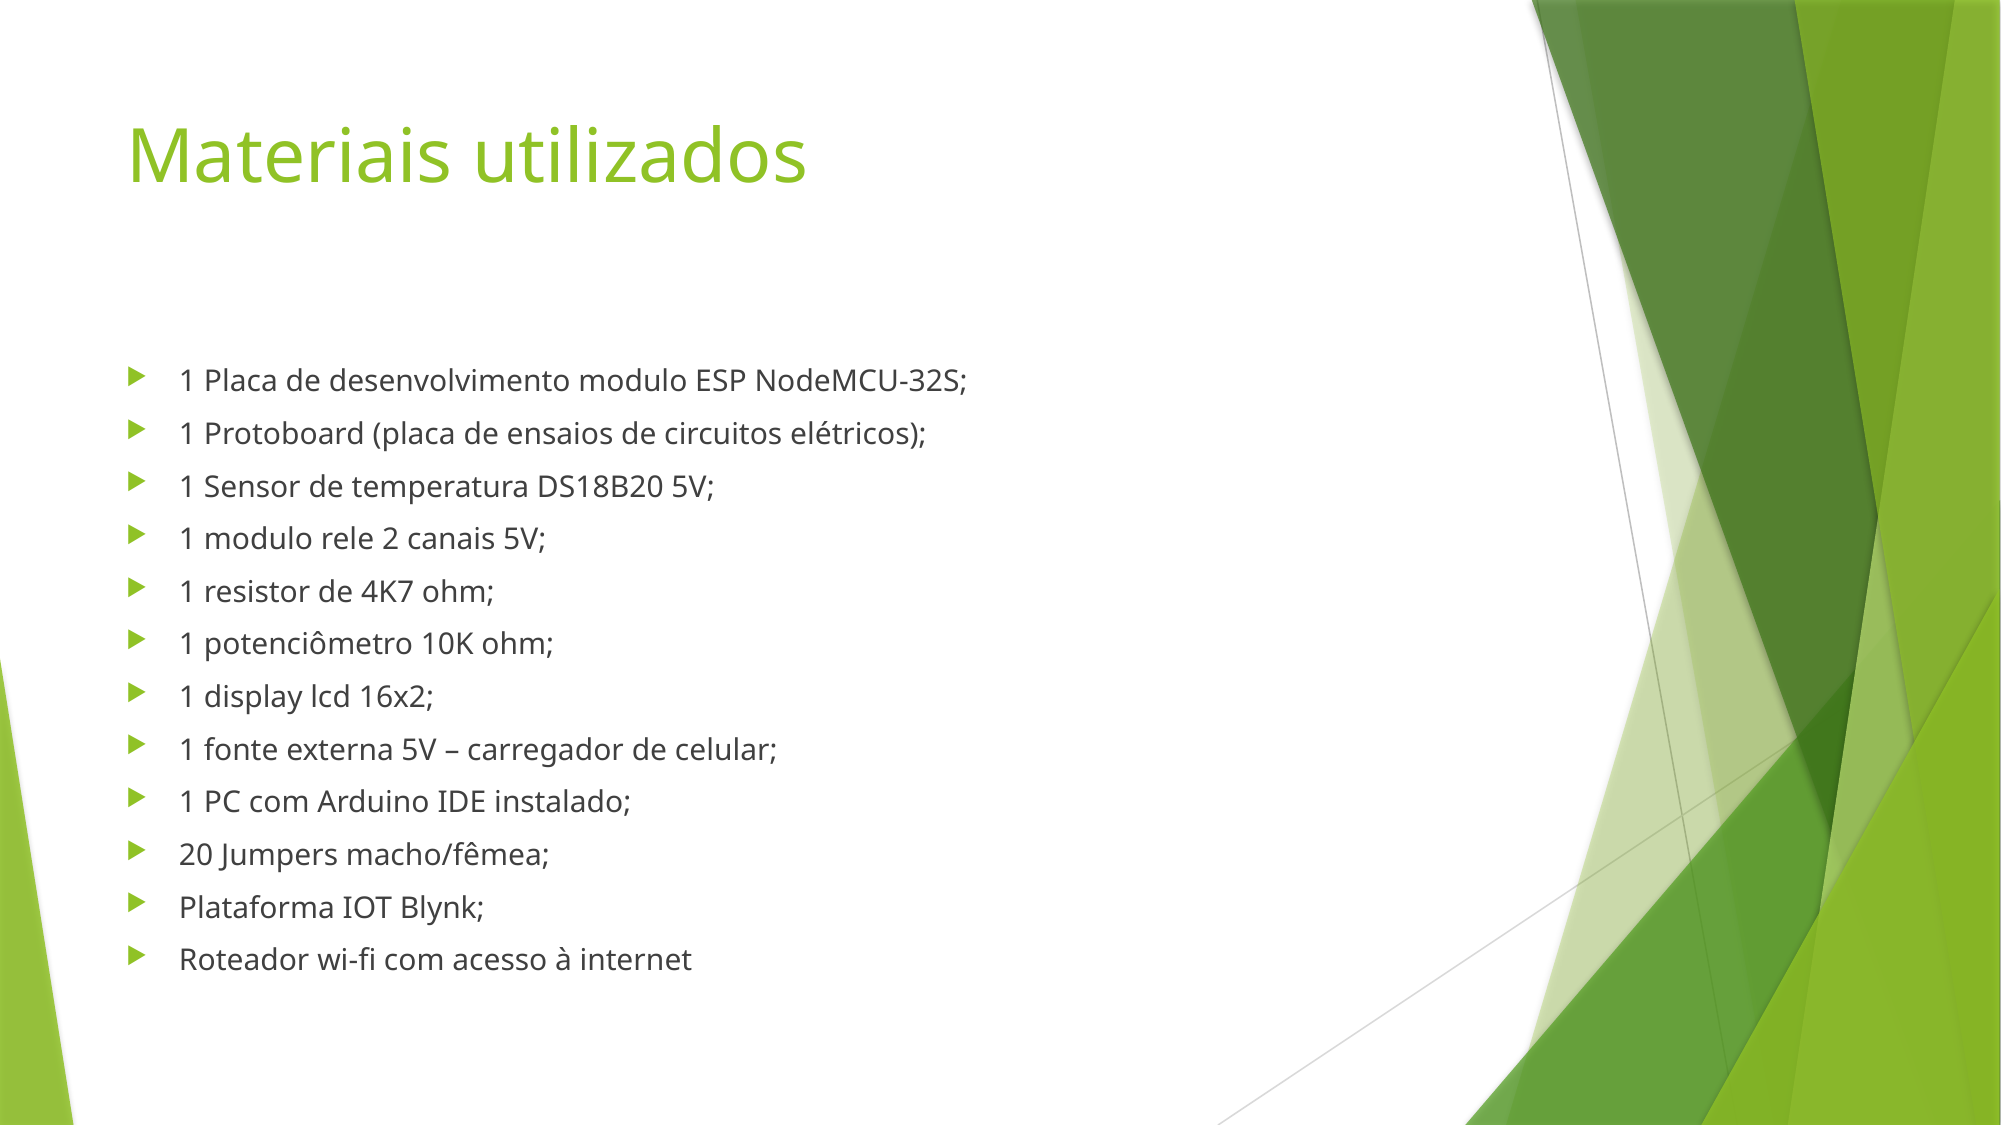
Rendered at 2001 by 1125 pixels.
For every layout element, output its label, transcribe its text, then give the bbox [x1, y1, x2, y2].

list 1 Placa de desenvolvimento modulo ESP NodeMCU-32S; 1 Protoboard (placa de ensaios de circuitos elétricos); 1 Sensor de temperatura DS18B20 5V; 1 modulo rele 2 canais 5V; 1 resistor de 4K7 ohm; 1 potenciômetro 10K ohm; 1 display lcd 16x2; 1 fonte externa 5V – carregador de celular; 1 PC com Arduino IDE instalado; 20 Jumpers macho/fêmea; Plataforma IOT Blynk; Roteador wi-fi com acesso à internet [111, 354, 1522, 992]
title Materiais utilizados [111, 99, 1522, 317]
